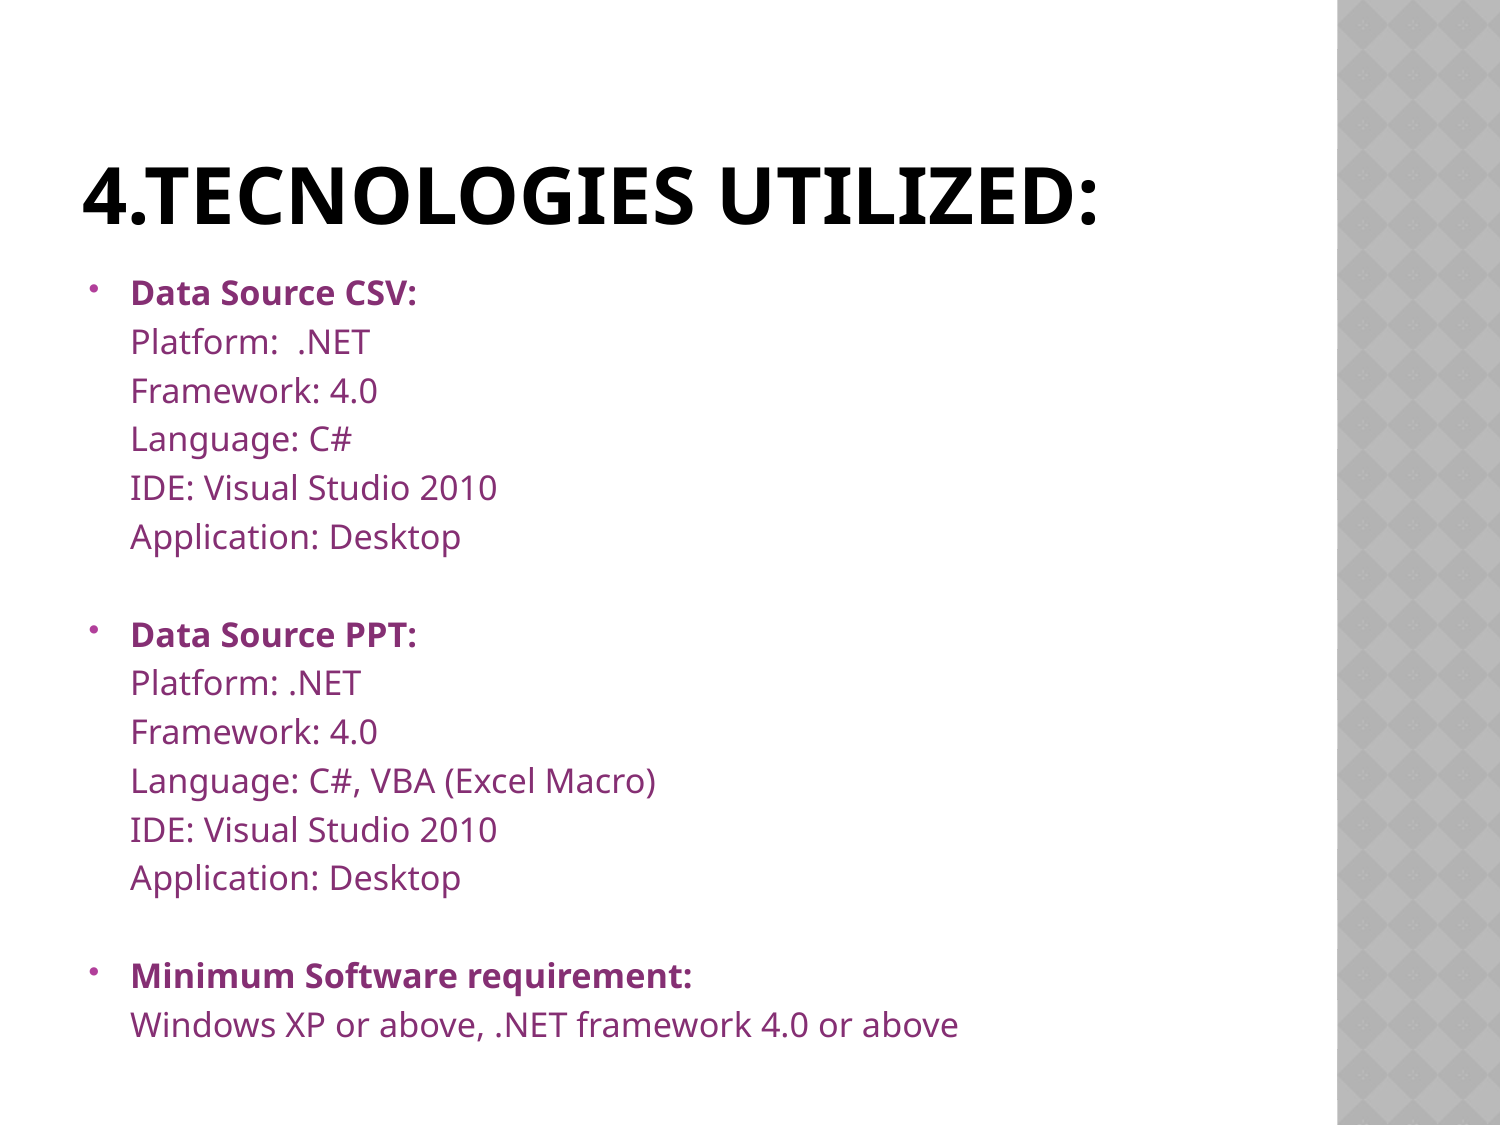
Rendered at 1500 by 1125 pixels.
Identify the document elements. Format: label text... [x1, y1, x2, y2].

title 4.Tecnologies Utilized: [75, 52, 1263, 240]
list Data Source CSV: Platform: .NET Framework: 4.0 Language: C# IDE: Visual Studio 2010 Application: Desktop Data Source PPT: Platform: .NET Framework: 4.0 Language: C#, VBA (Excel Macro) IDE: Visual Studio 2010 Application: Desktop Minimum Software requirement: Windows XP or above, .NET framework 4.0 or above [75, 264, 1263, 1059]
